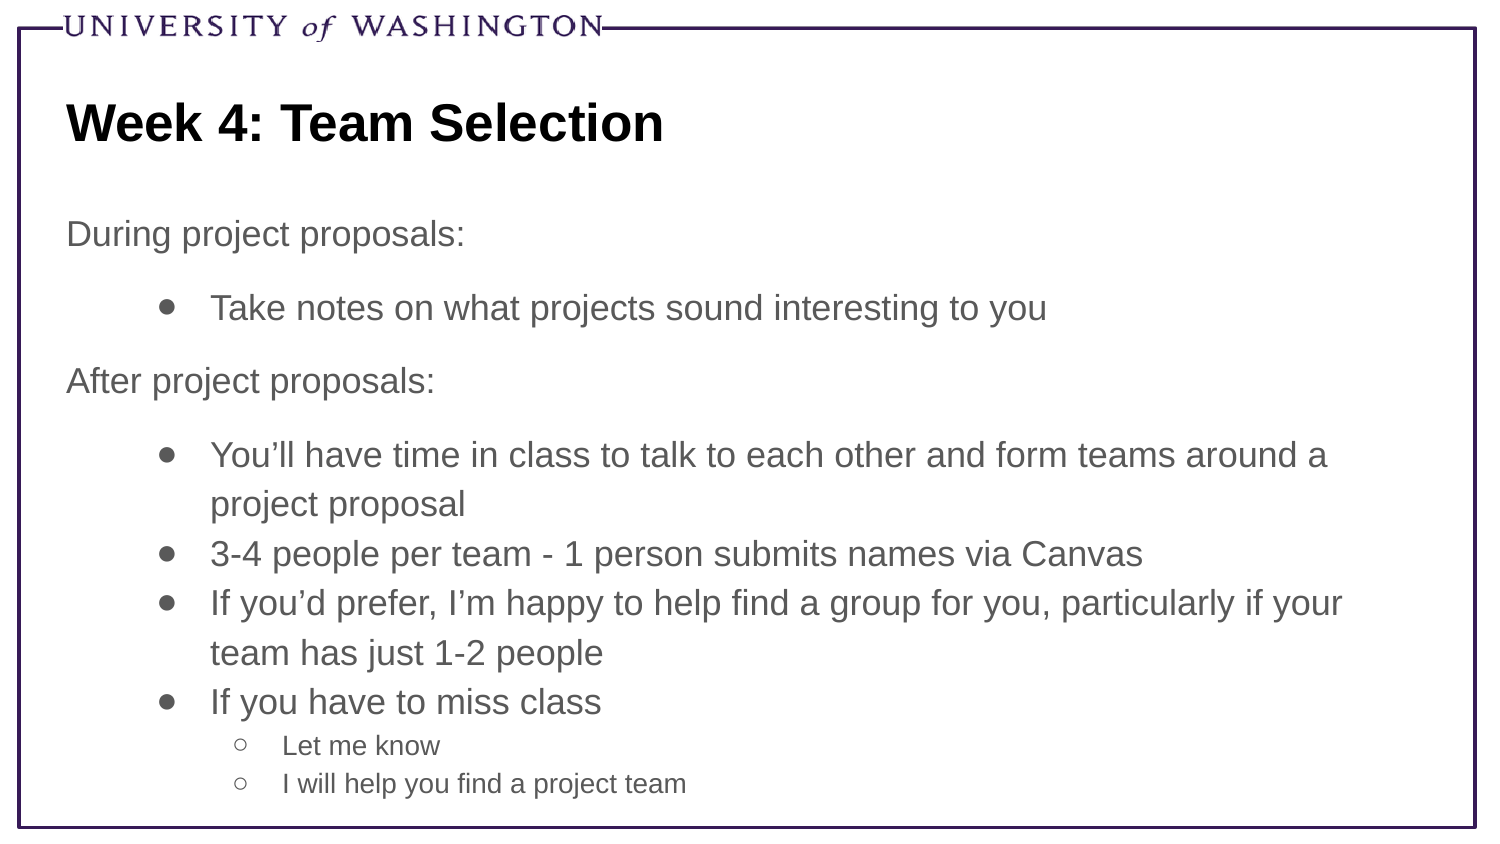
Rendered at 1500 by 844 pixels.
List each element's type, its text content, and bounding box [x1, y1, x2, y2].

title Week 4: Team Selection [51, 72, 1449, 167]
list During project proposals: Take notes on what projects sound interesting to you After project proposals: You’ll have time in class to talk to each other and form teams around a project proposal 3-4 people per team - 1 person submits names via Canvas If you’d prefer, I’m happy to help find a group for you, particularly if your team has just 1-2 people If you have to miss class Let me know I will help you find a project team [51, 189, 1449, 818]
picture [15, 15, 1480, 830]
